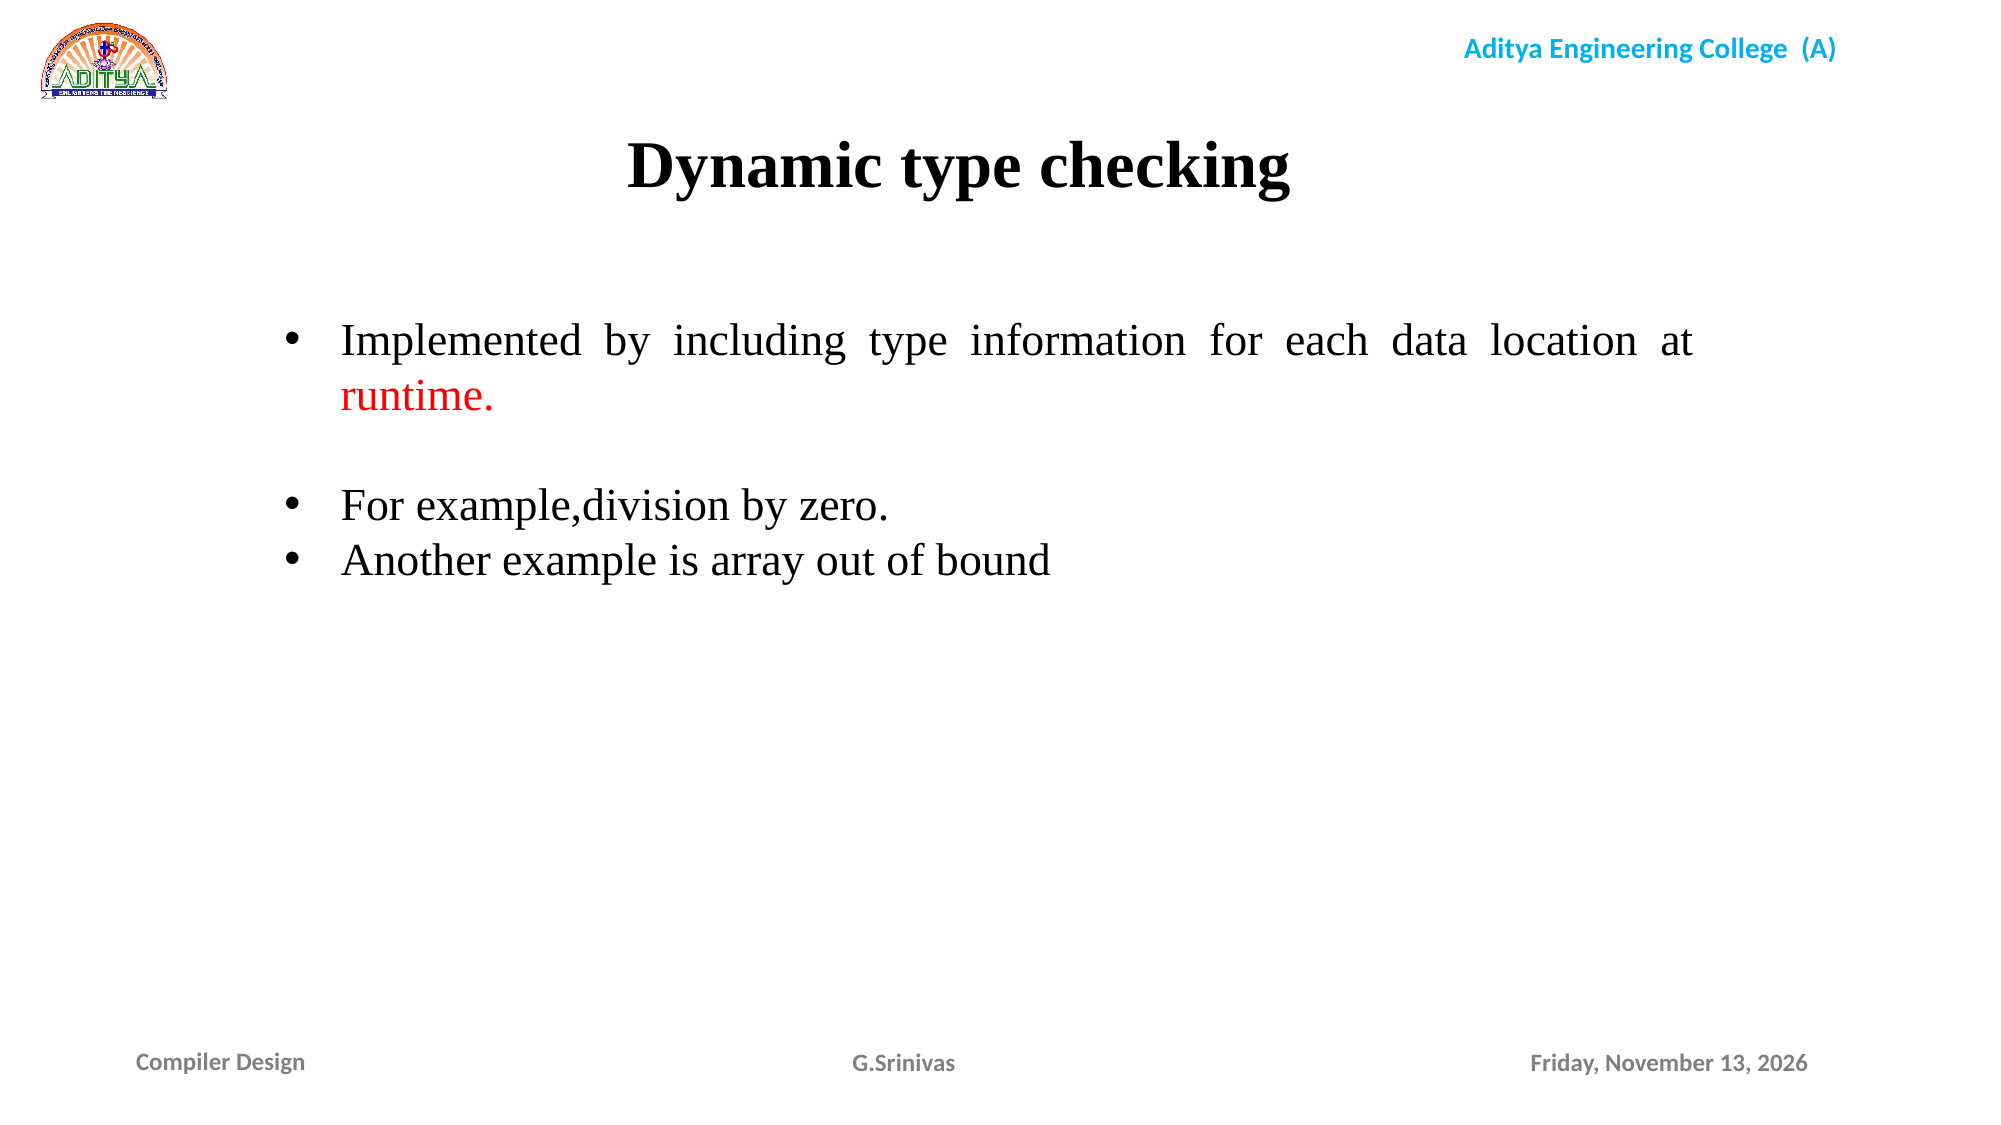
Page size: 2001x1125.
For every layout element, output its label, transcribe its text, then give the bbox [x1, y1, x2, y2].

footer G.Srinivas [678, 1031, 1129, 1092]
picture [39, 22, 168, 99]
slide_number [1515, 1031, 1861, 1092]
text_box Dynamic type checking [612, 113, 1307, 209]
text_box Implemented by including type information for each data location at runtime. For example,division by zero. Another example is array out of bound [269, 302, 1710, 593]
